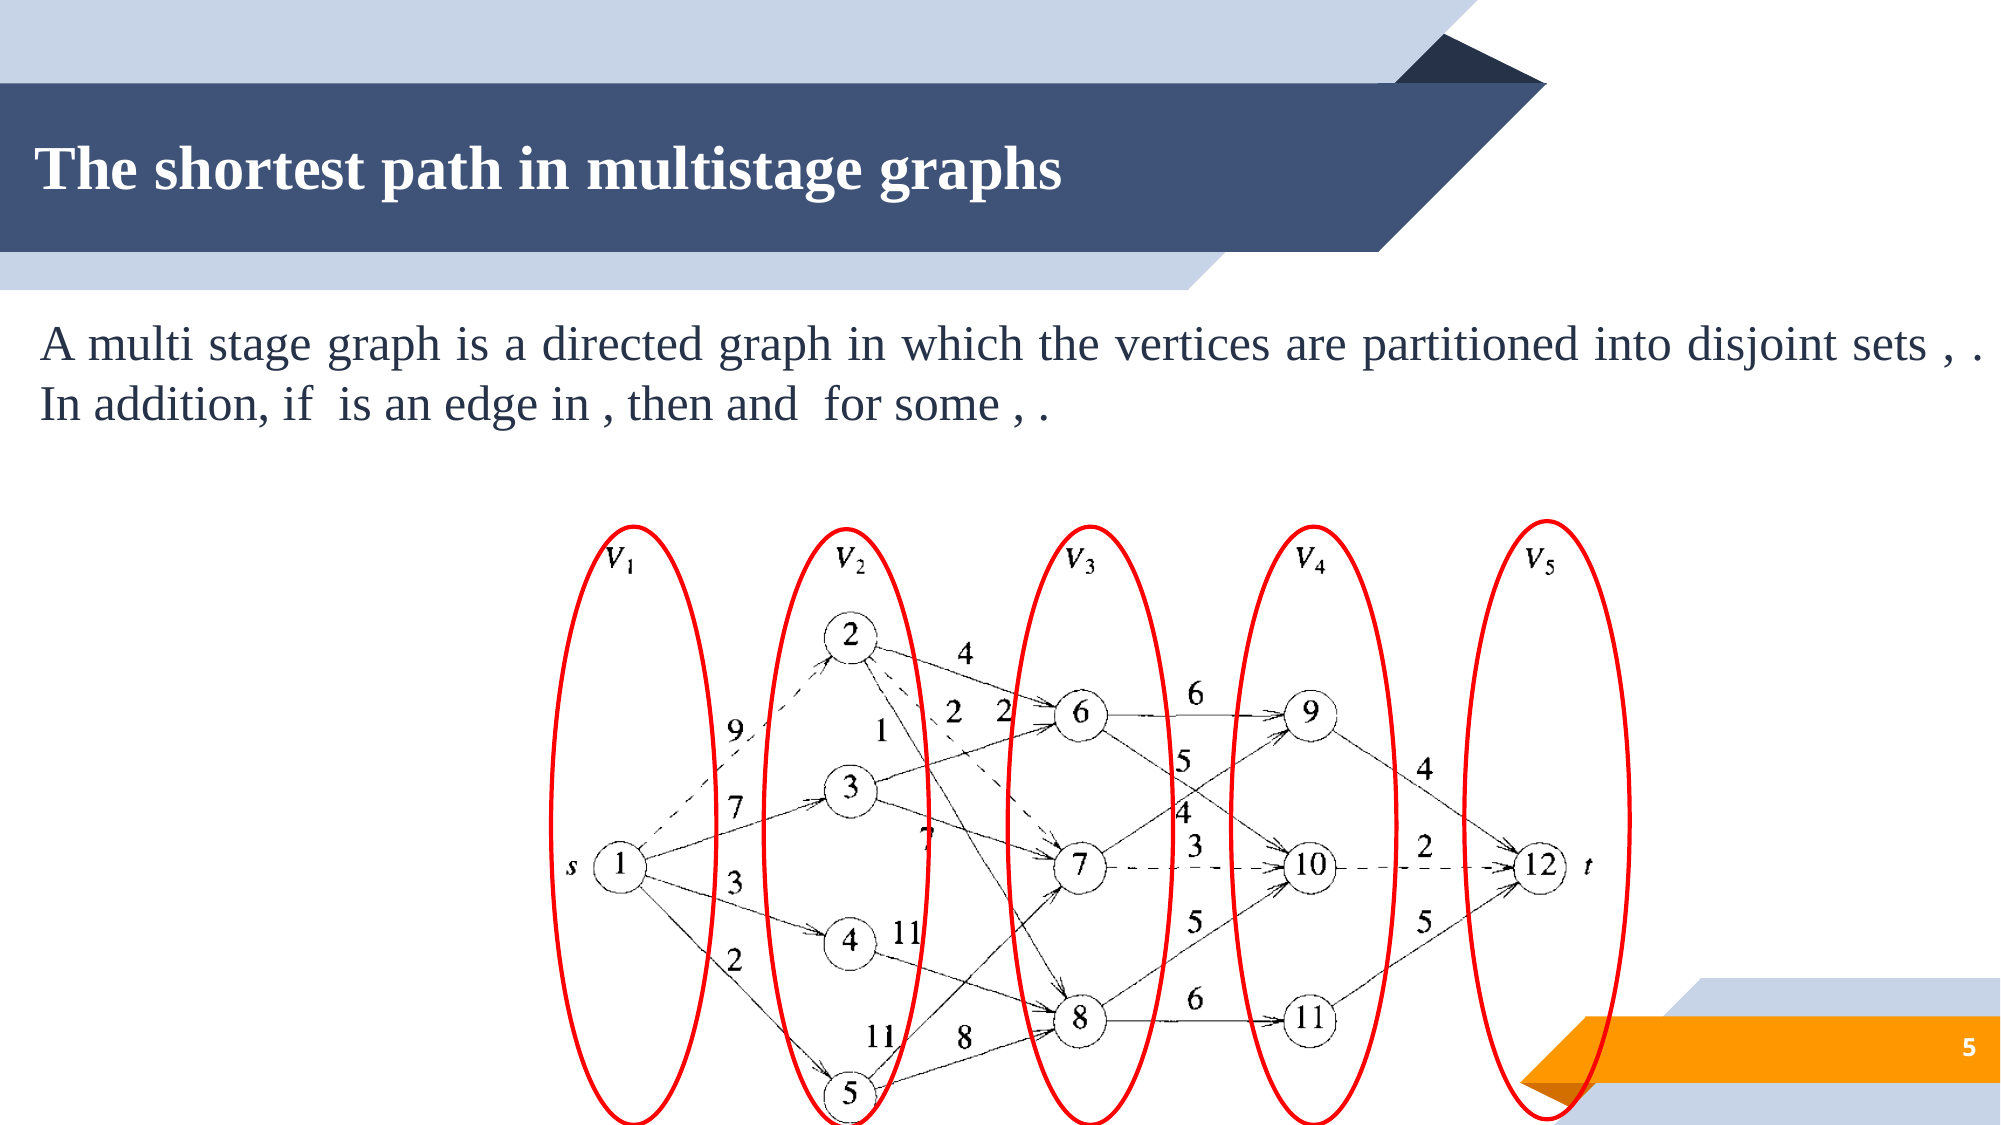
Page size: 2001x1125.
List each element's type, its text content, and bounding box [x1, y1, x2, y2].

title The shortest path in multistage graphs [19, 101, 1414, 228]
text_box [1607, 606, 1632, 1035]
text_box [1529, 518, 1565, 525]
picture [515, 526, 1603, 1125]
slide_number 5 [1666, 1014, 1992, 1084]
